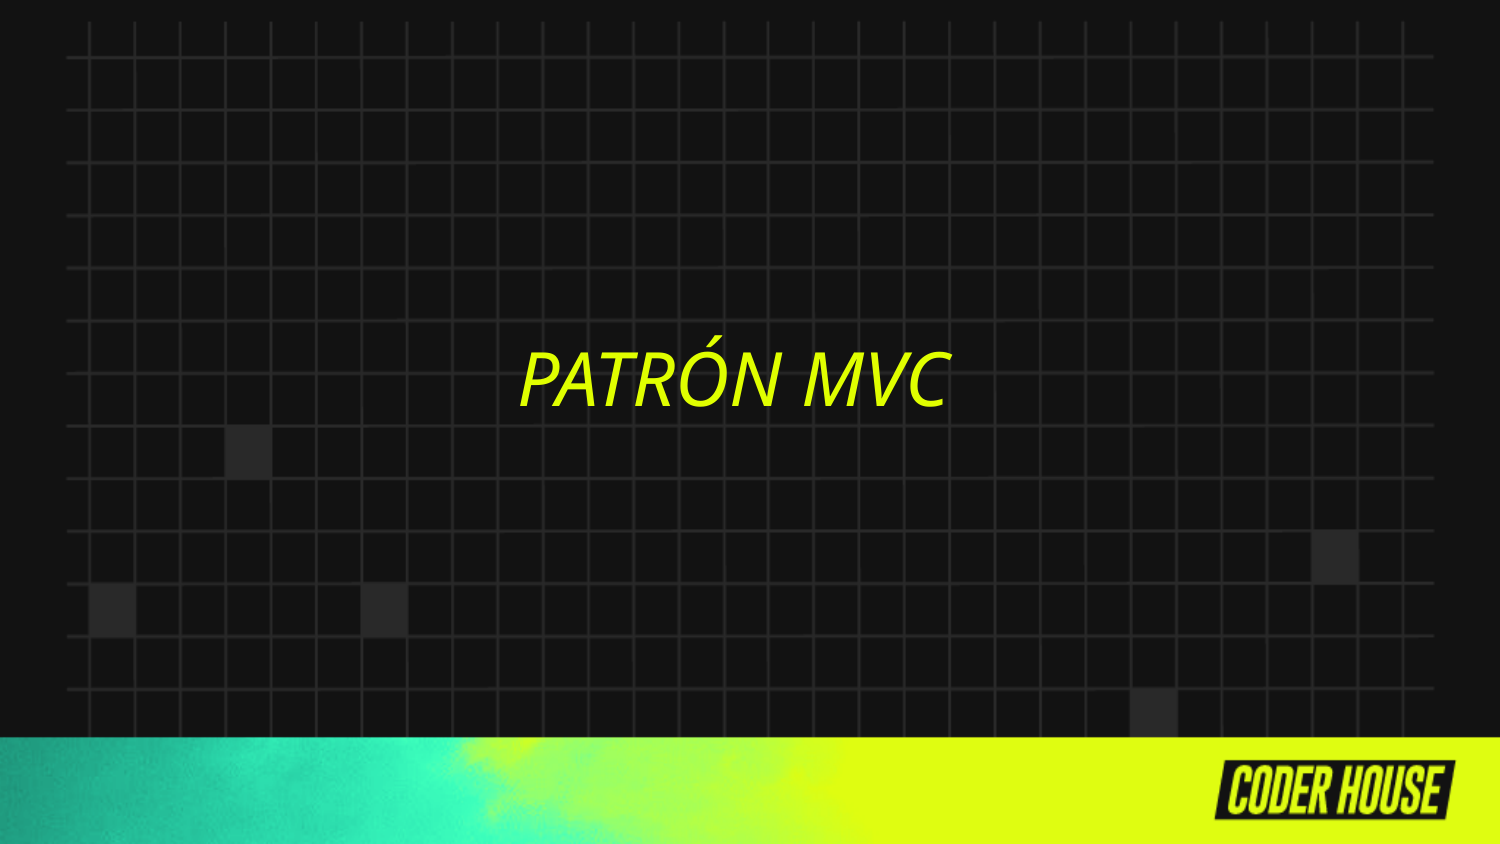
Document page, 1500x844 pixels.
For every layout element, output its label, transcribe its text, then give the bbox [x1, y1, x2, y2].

picture [0, 0, 1500, 844]
text_box PATRÓN MVC [296, 318, 1191, 435]
